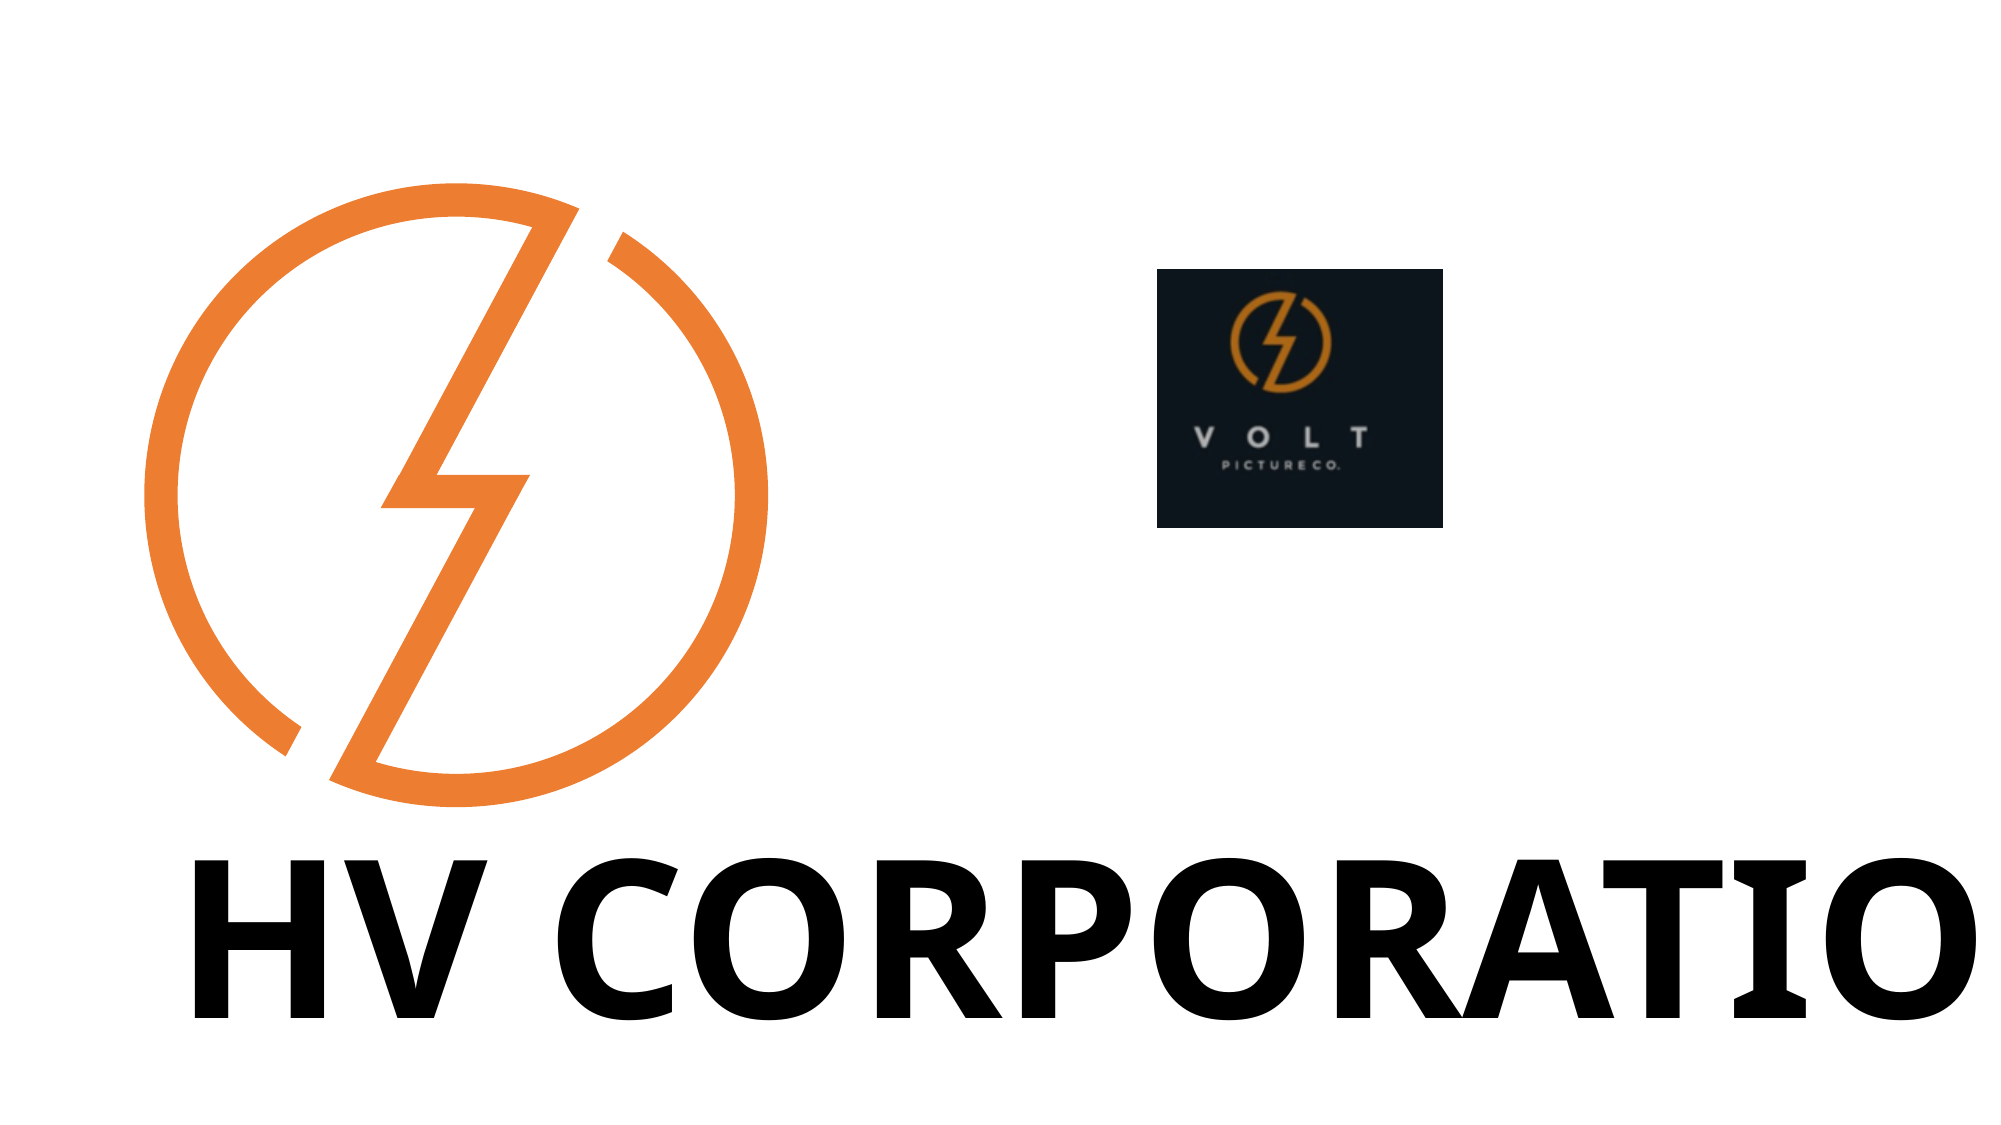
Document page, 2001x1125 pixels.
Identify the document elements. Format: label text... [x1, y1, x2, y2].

picture [1156, 269, 1443, 528]
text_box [160, 122, 752, 843]
text_box HV CORPORATION [160, 789, 2000, 1070]
